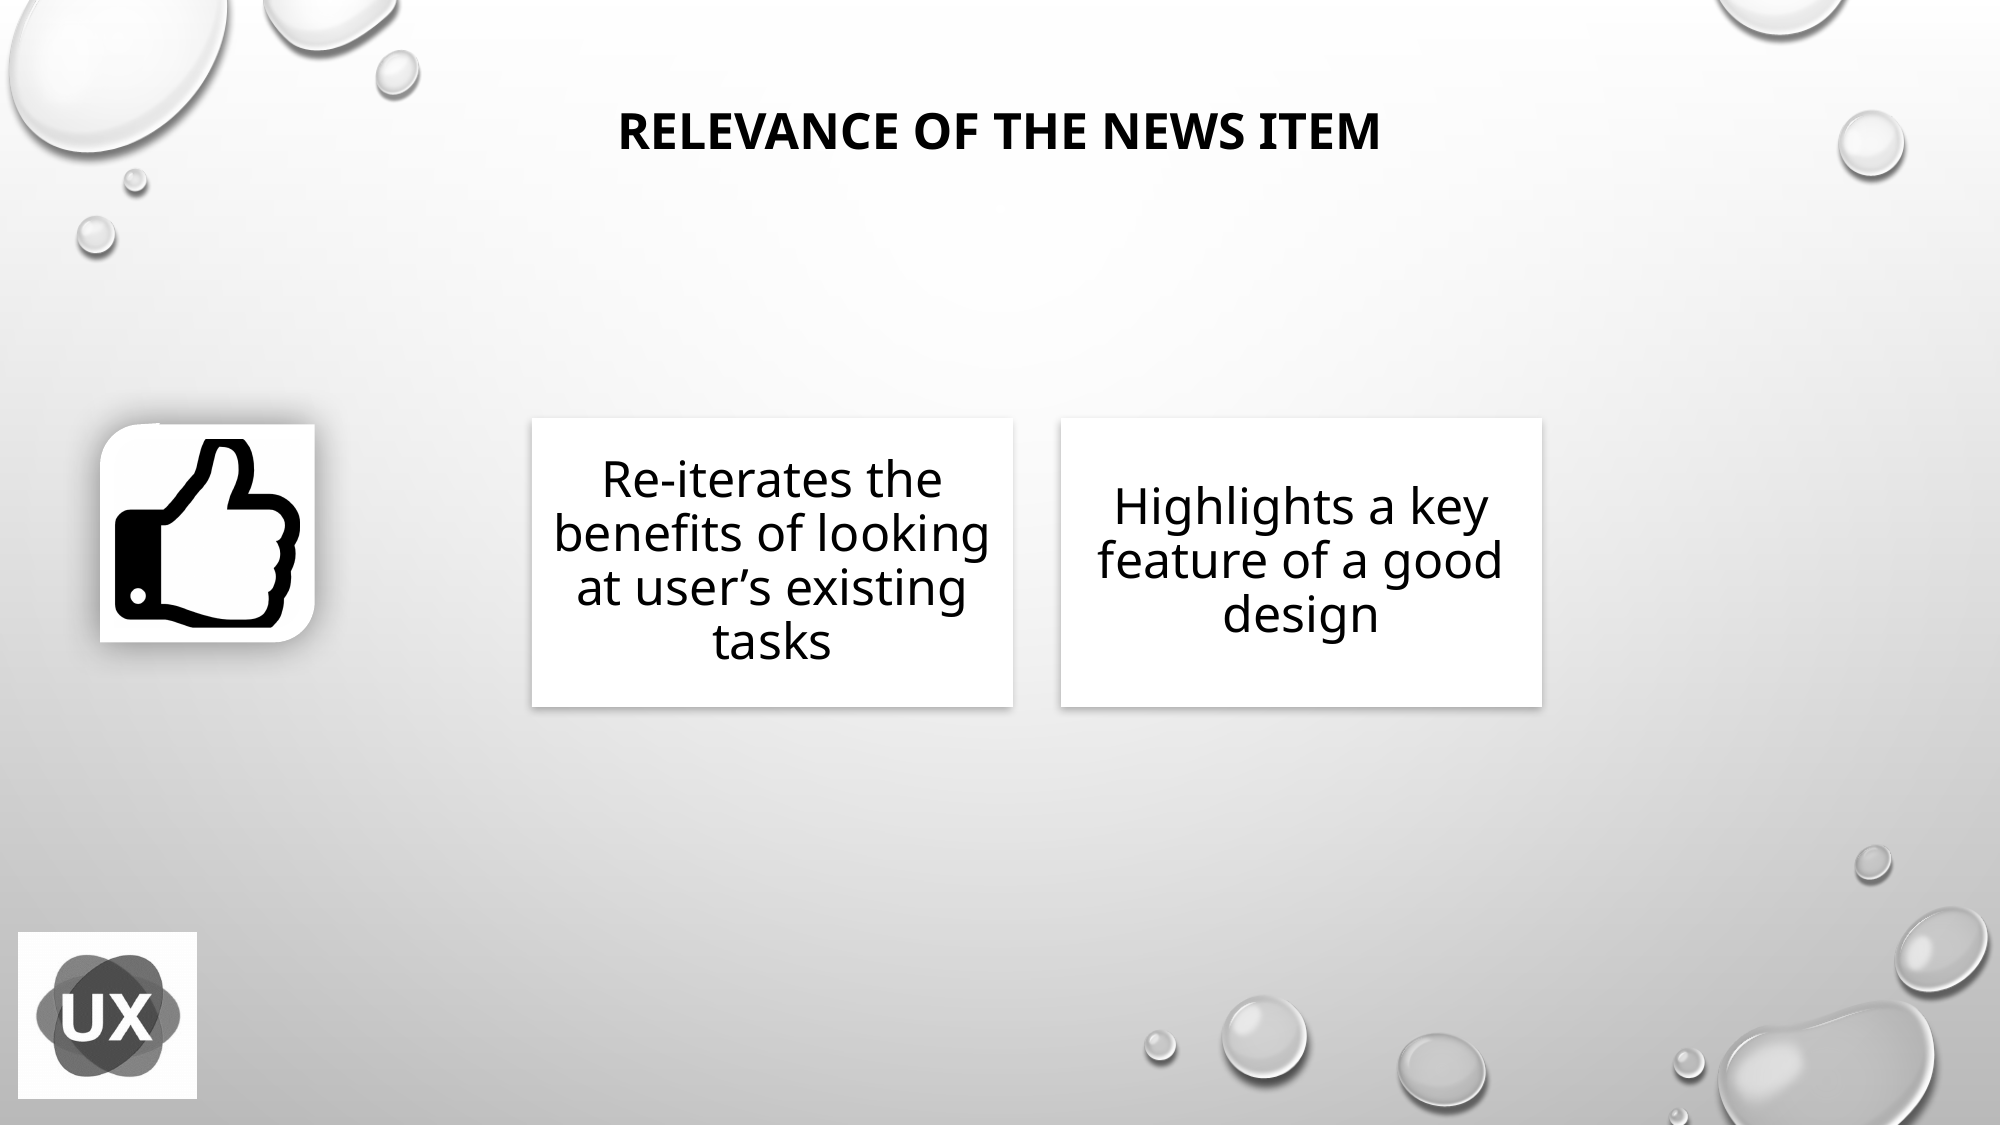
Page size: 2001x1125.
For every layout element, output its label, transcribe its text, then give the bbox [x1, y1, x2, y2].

picture [0, 0, 2000, 1125]
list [531, 277, 1543, 848]
text_box RELEVANCE OF THE NEWS ITEM [149, 85, 1850, 183]
